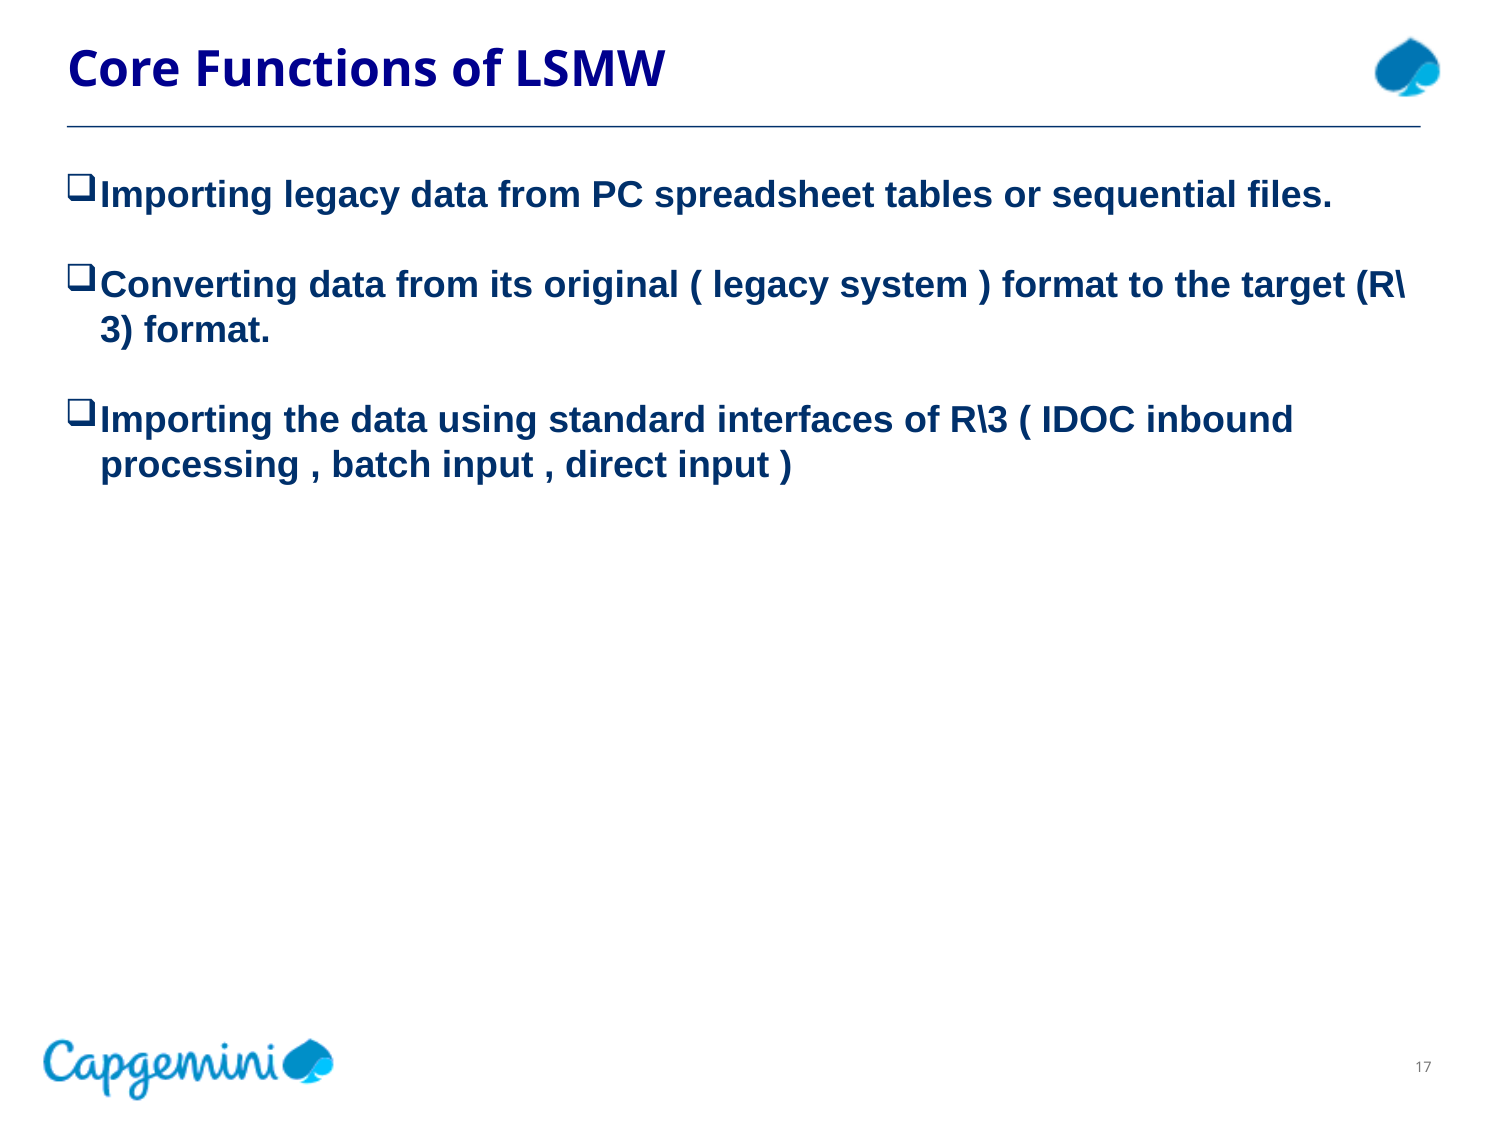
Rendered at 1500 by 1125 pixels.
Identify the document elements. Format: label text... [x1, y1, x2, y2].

picture [1337, 11, 1464, 126]
picture [32, 1012, 371, 1119]
text_box Importing legacy data from PC spreadsheet tables or sequential files. Converting data from its original ( legacy system ) format to the target (R\3) format. Importing the data using standard interfaces of R\3 ( IDOC inbound processing , batch input , direct input ) [50, 162, 1425, 583]
title Core Functions of LSMW [37, 24, 1332, 116]
